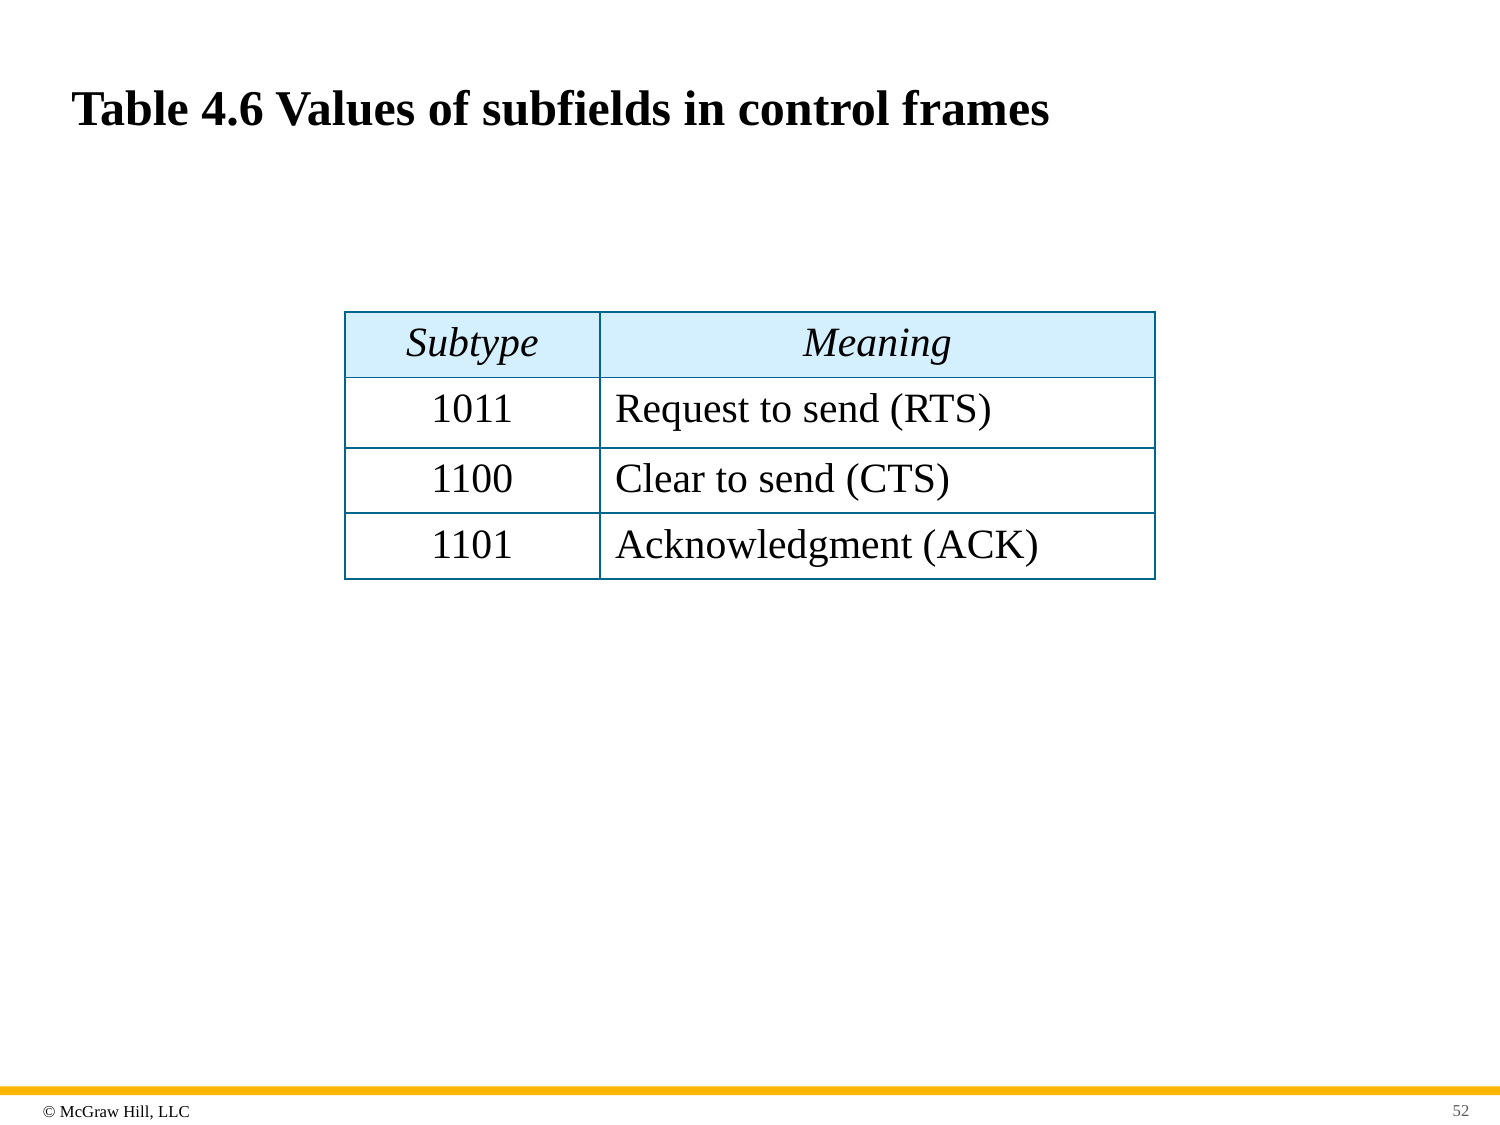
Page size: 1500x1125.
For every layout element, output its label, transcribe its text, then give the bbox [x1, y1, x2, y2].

table_cell 1011 [346, 378, 599, 447]
table_cell 1101 [346, 514, 599, 578]
slide_number 52 [1418, 1096, 1477, 1123]
table_cell 1100 [346, 449, 599, 512]
table_cell Request to send (RTS) [601, 378, 1154, 447]
table_header Meaning [601, 313, 1154, 377]
table_cell Acknowledgment (ACK) [601, 514, 1154, 578]
table_header Subtype [346, 313, 599, 377]
title Table 4.6 Values of subfields in control frames [56, 50, 1444, 162]
table_cell Clear to send (CTS) [601, 449, 1154, 512]
